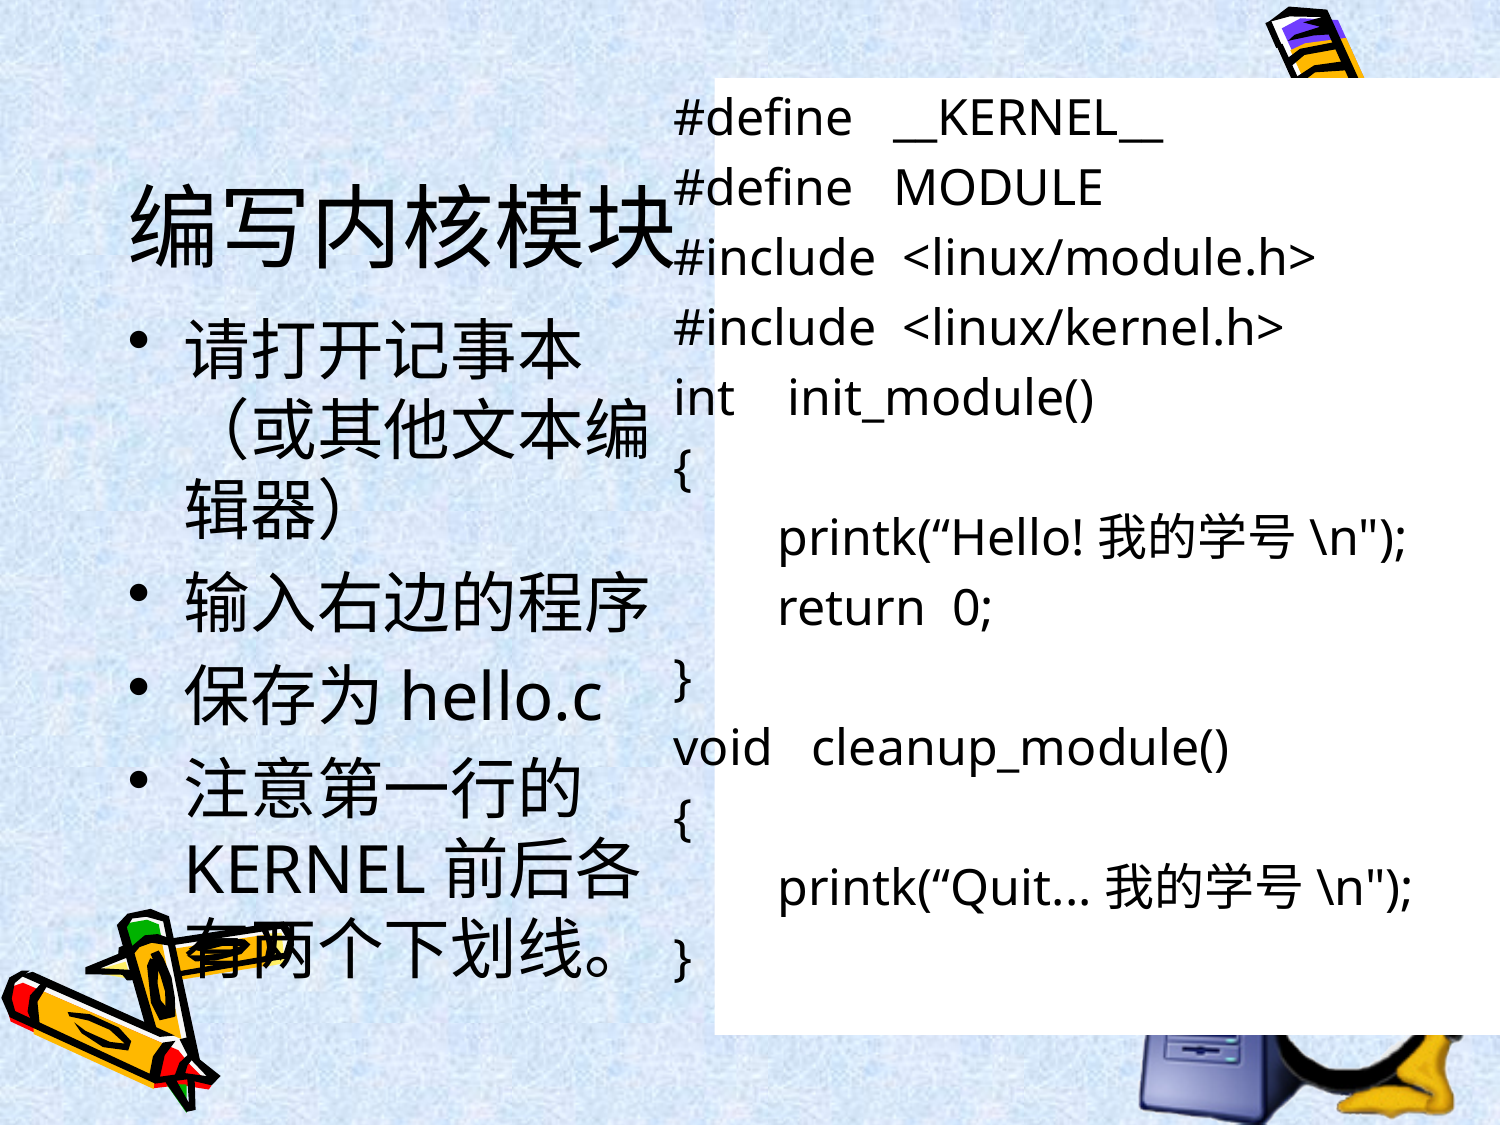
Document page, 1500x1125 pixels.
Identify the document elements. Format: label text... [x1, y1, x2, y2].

list #define __KERNEL__ #define MODULE #include <linux/module.h> #include <linux/kernel.h> int init_module() { printk(“Hello!我的学号\n"); return 0; } void cleanup_module() { printk(“Quit...我的学号\n"); } [433, 78, 1500, 1035]
picture [0, 0, 1500, 1125]
title 编写内核模块 [112, 24, 1240, 288]
list 请打开记事本（或其他文本编辑器） 输入右边的程序 保存为hello.c 注意第一行的KERNEL前后各有两个下划线。 [112, 299, 433, 900]
